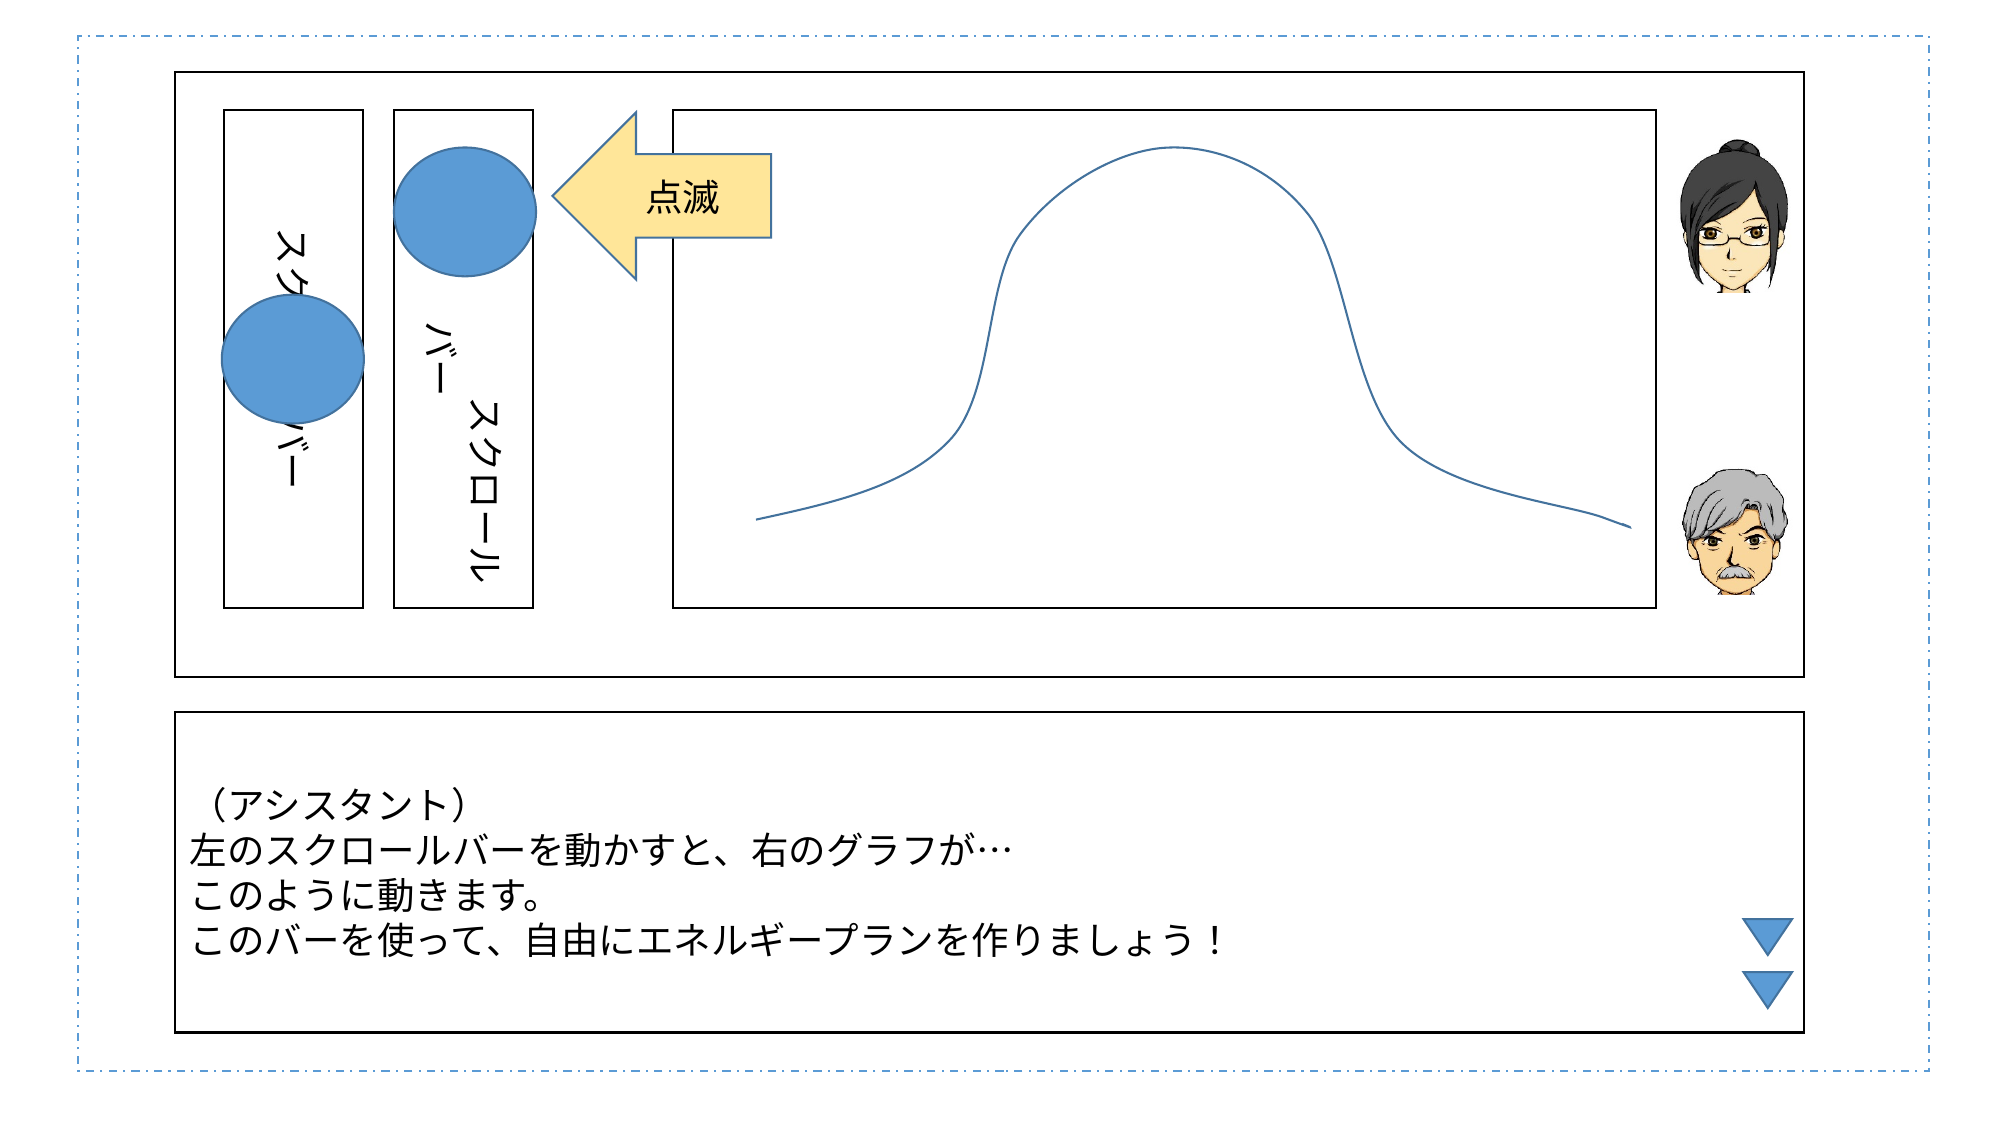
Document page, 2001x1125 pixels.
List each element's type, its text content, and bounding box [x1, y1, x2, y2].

text_box 点滅 [550, 109, 773, 283]
text_box [220, 293, 365, 425]
picture [1662, 466, 1800, 595]
text_box [672, 109, 1657, 609]
text_box [1741, 918, 1795, 957]
picture [1673, 132, 1794, 293]
text_box スクロールバー [223, 375, 364, 609]
text_box [755, 146, 1632, 529]
text_box [77, 35, 1930, 1072]
text_box [1741, 971, 1795, 1010]
text_box [174, 71, 1805, 678]
text_box スクロールバー [393, 109, 534, 200]
text_box （アシスタント） 左のスクロールバーを動かすと、右のグラフが… このように動きます。 このバーを使って、自由にエネルギープランを作りましょう！ [174, 711, 1805, 1034]
text_box [392, 146, 538, 278]
text_box スクロールバー [393, 223, 534, 609]
text_box スクロールバー [223, 109, 364, 344]
